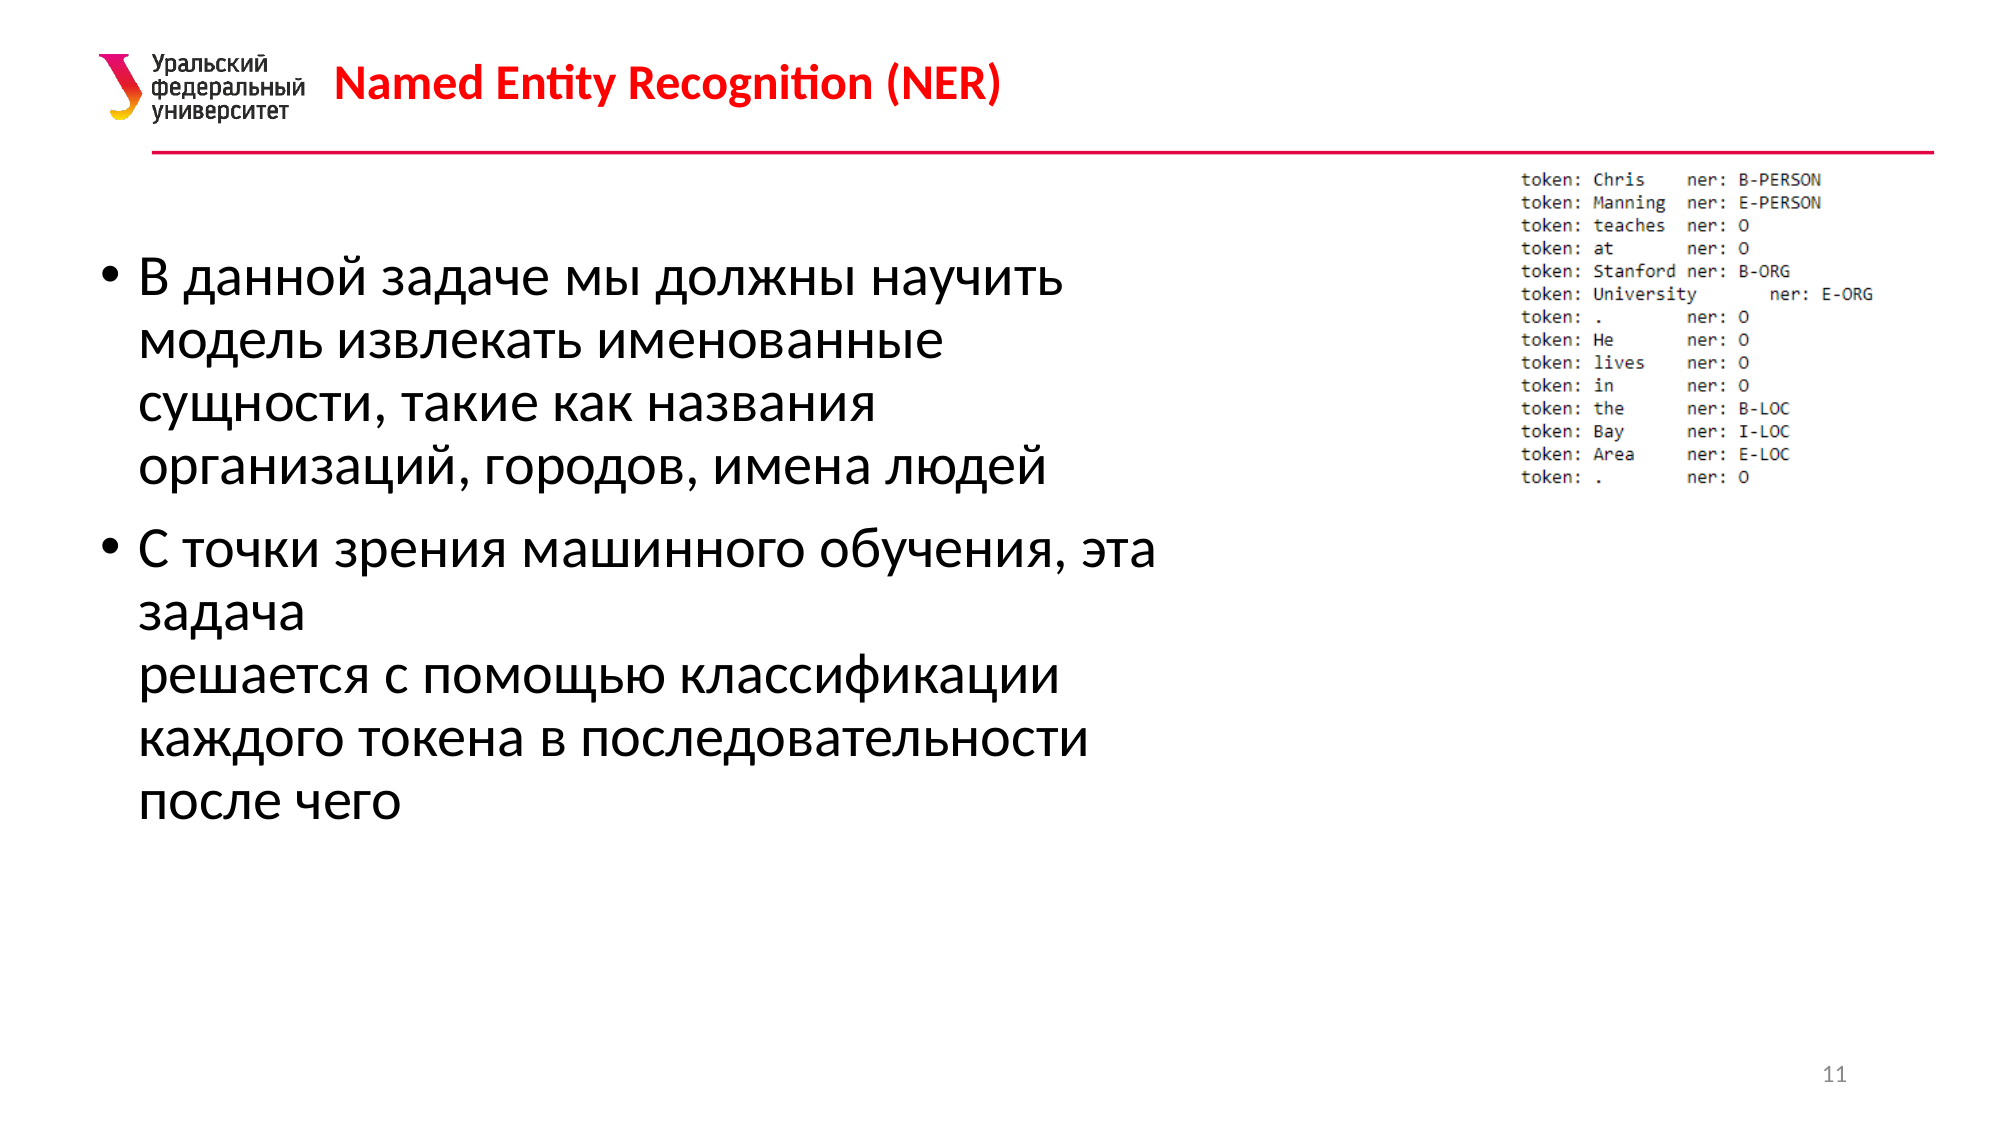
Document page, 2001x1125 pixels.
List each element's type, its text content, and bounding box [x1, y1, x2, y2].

picture [98, 52, 320, 124]
picture [1521, 167, 1887, 498]
slide_number 11 [1412, 1042, 1863, 1103]
text_box Named Entity Recognition (NER) [319, 42, 1704, 117]
text_box [151, 150, 1935, 155]
list В данной задаче мы должны научить модель извлекать именованные сущности, такие как названия организаций, городов, имена людей С точки зрения машинного обучения, эта задача решается с помощью классификации каждого токена в последовательности после чего [85, 237, 1216, 911]
